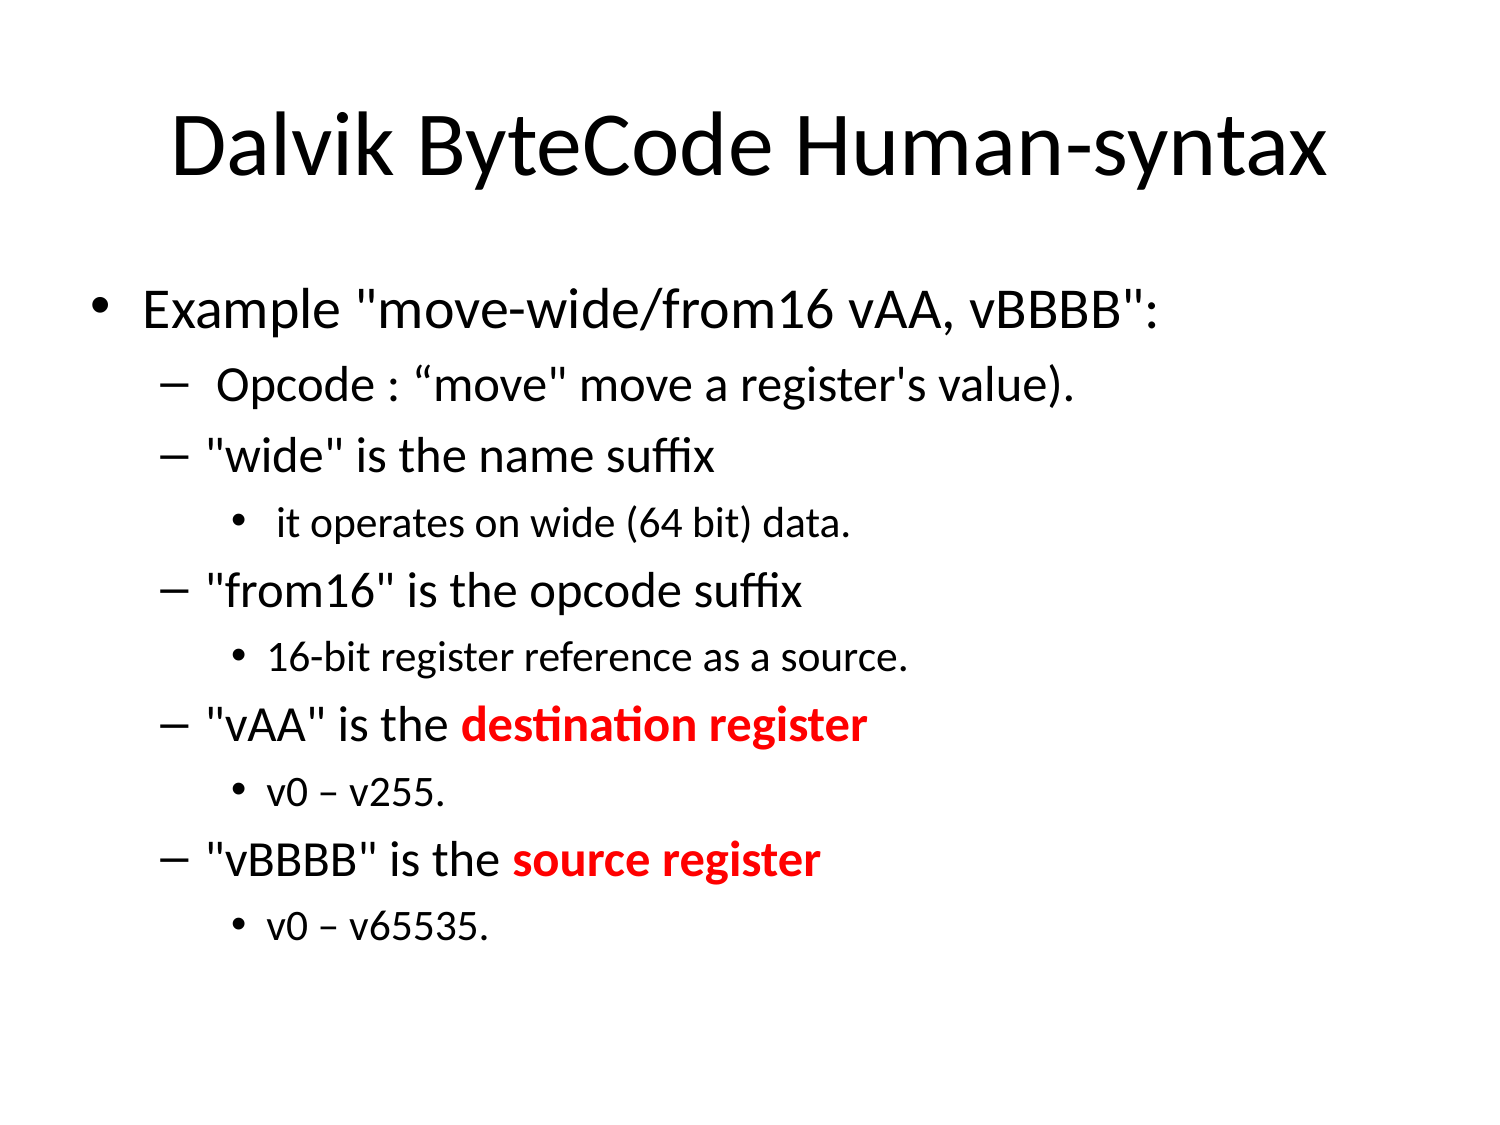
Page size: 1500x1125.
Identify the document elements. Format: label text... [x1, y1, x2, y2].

list Example "move-wide/from16 vAA, vBBBB": Opcode : “move" move a register's value). "wide" is the name suffix it operates on wide (64 bit) data. "from16" is the opcode suffix 16-bit register reference as a source. "vAA" is the destination register v0 – v255. "vBBBB" is the source register v0 – v65535. [75, 262, 1425, 965]
title Dalvik ByteCode Human-syntax [75, 45, 1425, 233]
